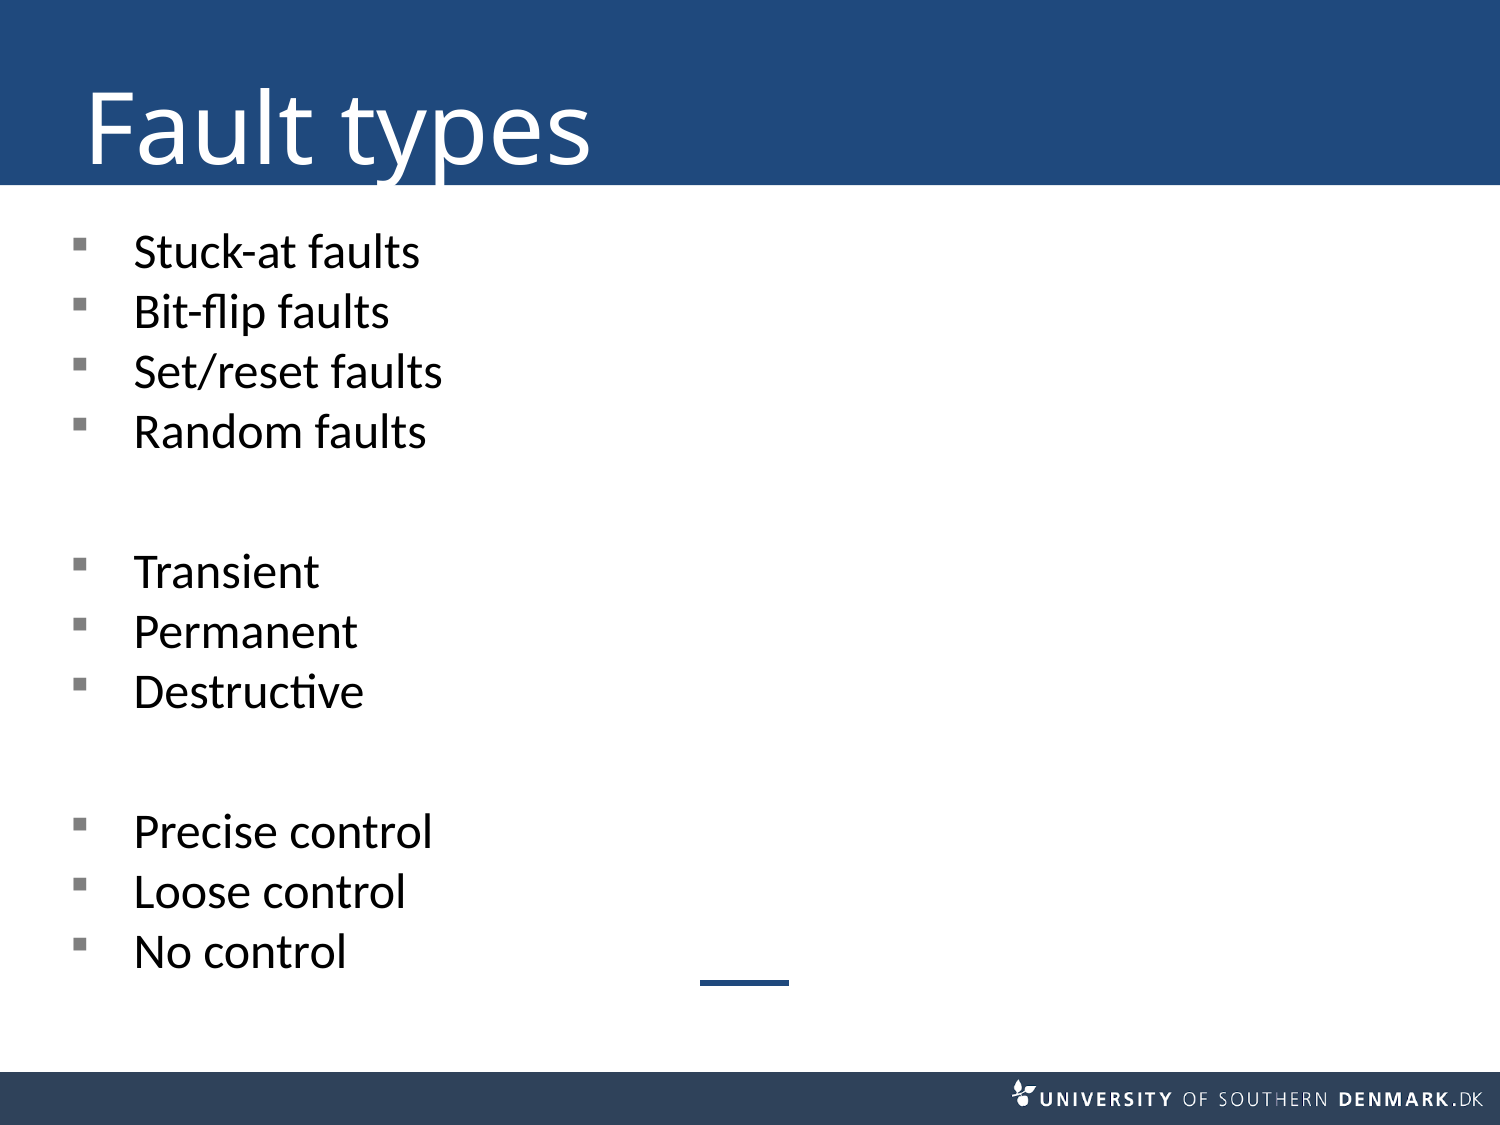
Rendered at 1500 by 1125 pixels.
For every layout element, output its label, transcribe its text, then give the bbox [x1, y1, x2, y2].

list Stuck-at faults Bit-flip faults Set/reset faults Random faults Transient Permanent Destructive Precise control Loose control No control [43, 203, 1440, 967]
picture [0, 1072, 1500, 1125]
title Fault types [68, 63, 1465, 186]
